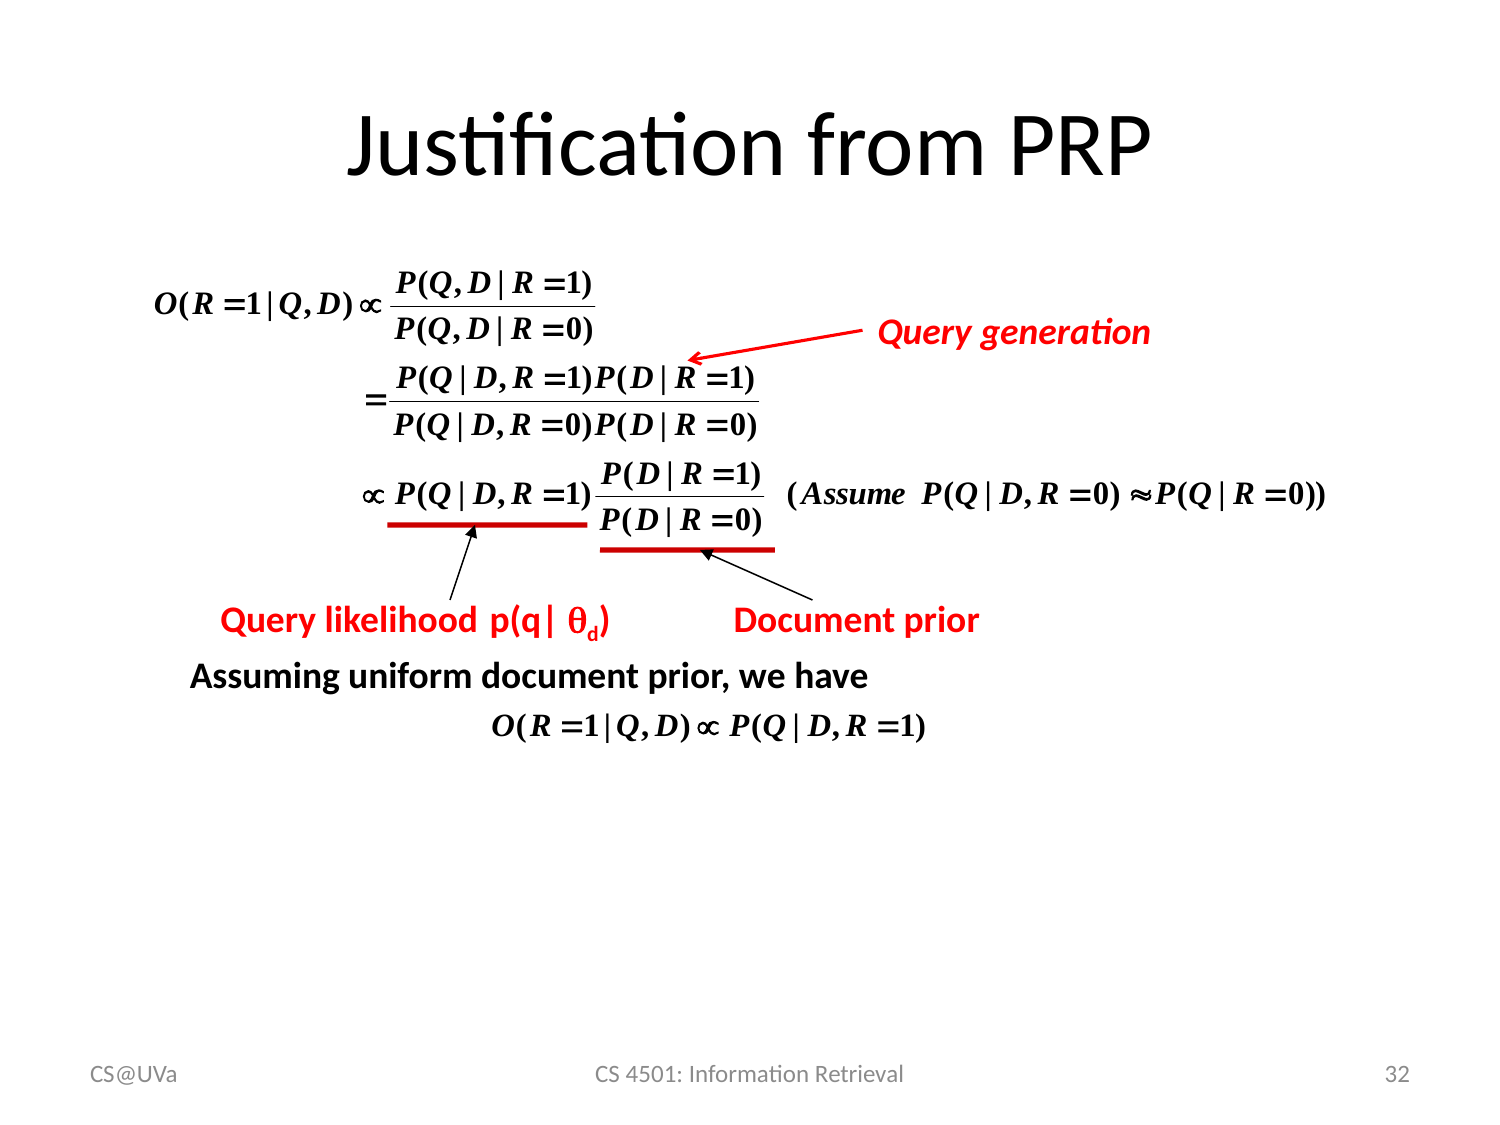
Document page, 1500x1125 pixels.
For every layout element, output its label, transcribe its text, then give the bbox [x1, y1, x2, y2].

title Justification from PRP [75, 45, 1425, 233]
slide_number CS@UVa [75, 1042, 425, 1103]
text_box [599, 549, 1013, 651]
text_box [174, 643, 932, 751]
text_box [687, 299, 1351, 361]
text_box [199, 524, 643, 642]
footer CS 4501: Information Retrieval [512, 1042, 988, 1103]
slide_number 32 [1074, 1042, 1425, 1103]
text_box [149, 262, 1332, 544]
